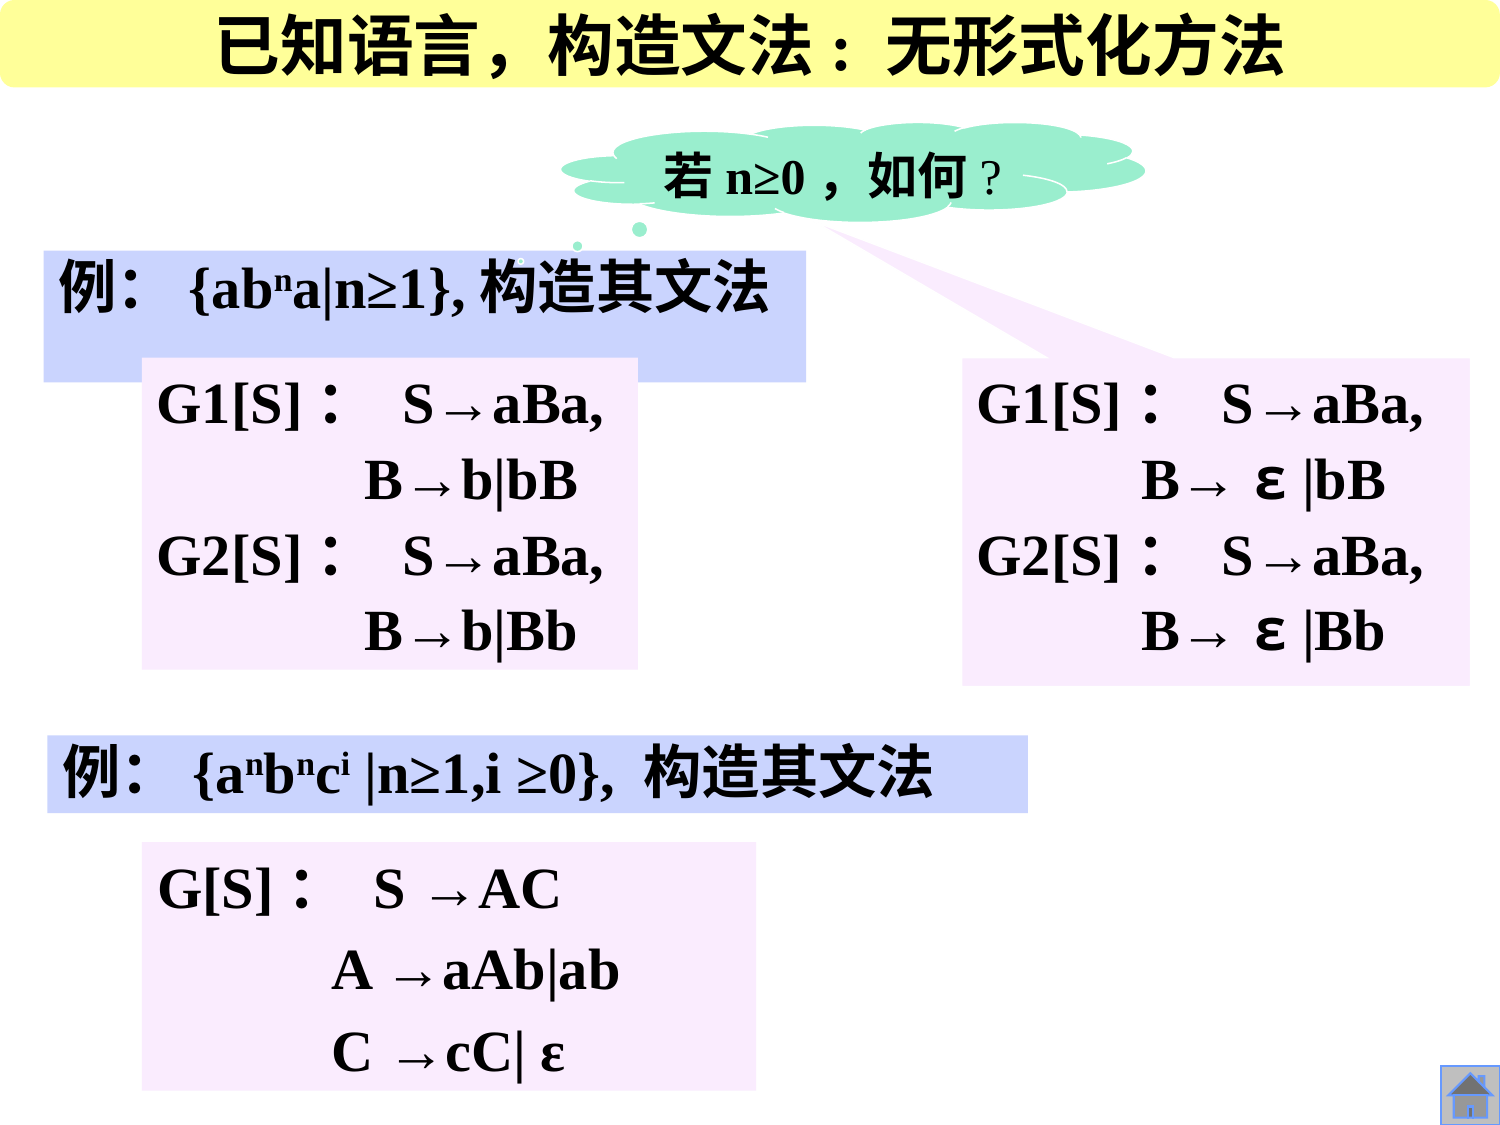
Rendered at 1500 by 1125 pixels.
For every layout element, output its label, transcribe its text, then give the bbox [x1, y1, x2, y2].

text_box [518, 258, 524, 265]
text_box [1440, 1065, 1500, 1125]
text_box 已知语言，构造文法: 无形式化方法 [0, 0, 1500, 88]
text_box 例：{abna|n≥1},构造其文法 [43, 250, 807, 383]
text_box 例：{anbnci |n≥1,i ≥0}, 构造其文法 [47, 735, 1028, 814]
text_box G1[S]： S→aBa, B→ ε |bB G2[S]： S→aBa, B→ ε |Bb [813, 221, 1471, 687]
text_box G1[S]： S→aBa, B→b|bB G2[S]： S→aBa, B→b|Bb [141, 357, 638, 670]
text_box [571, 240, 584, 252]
text_box 若n≥0，如何? [560, 122, 1147, 223]
text_box 若n≥0，如何? [631, 221, 648, 238]
text_box G[S]： S →AC A →aAb|ab C →cC| ε [141, 842, 757, 1091]
